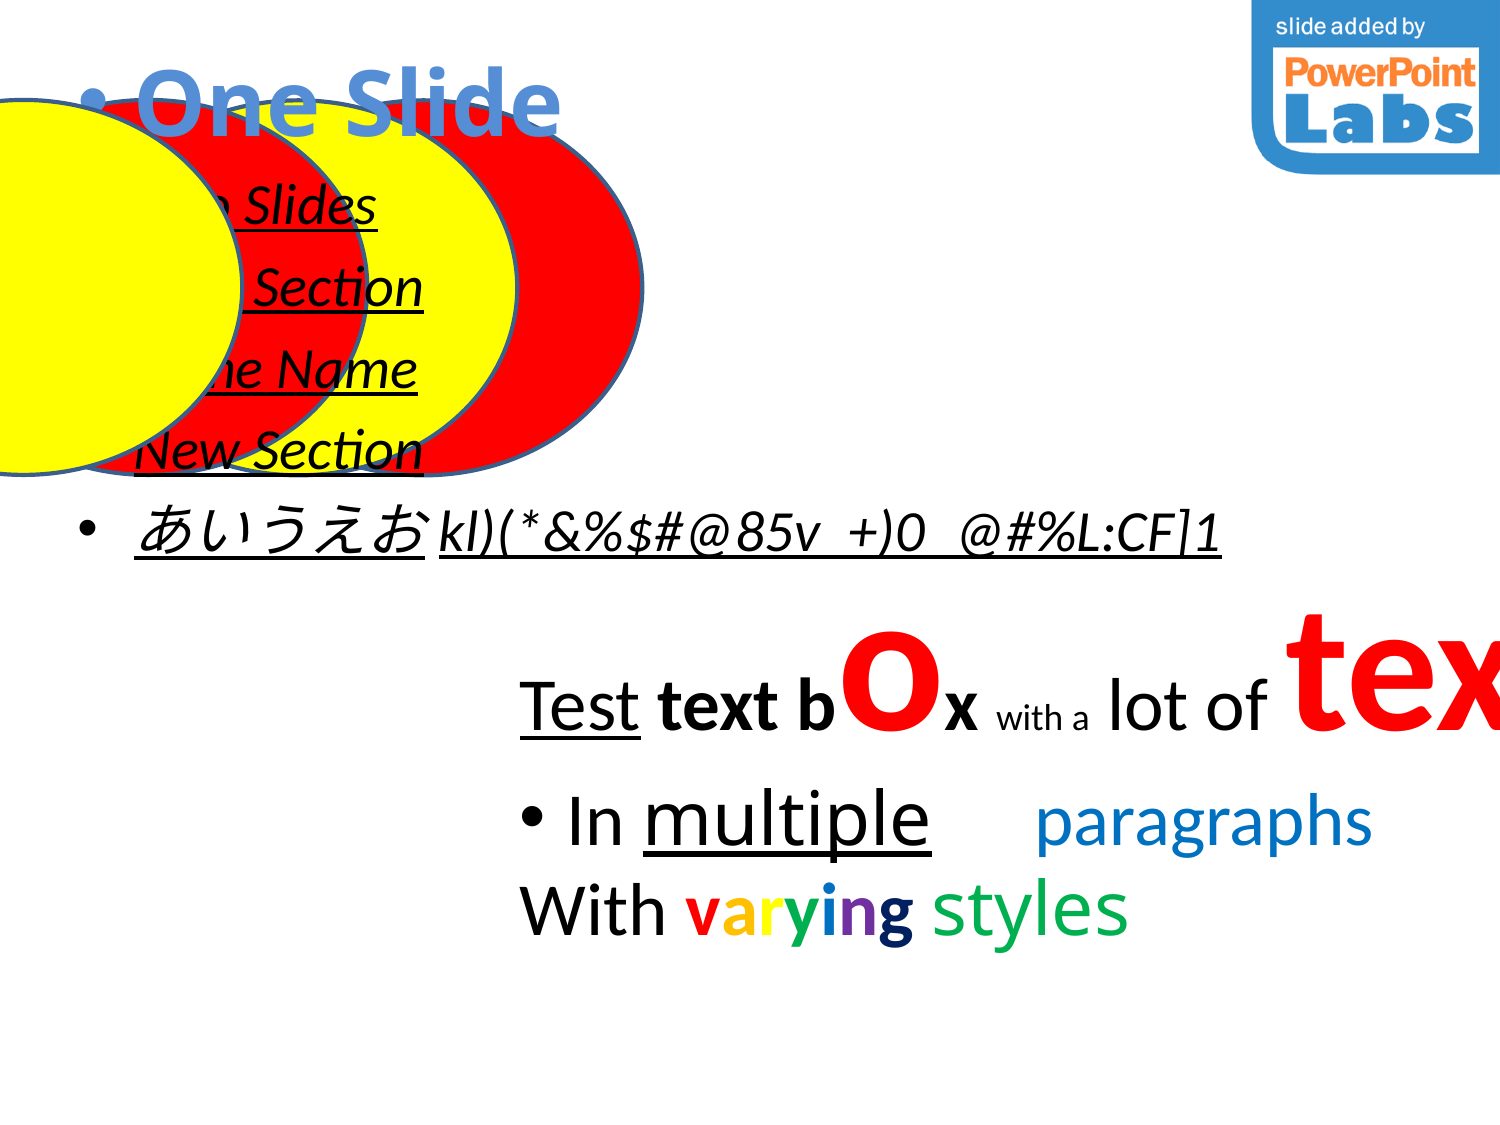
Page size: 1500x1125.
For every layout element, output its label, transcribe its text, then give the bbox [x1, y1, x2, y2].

text_box [0, 97, 245, 478]
text_box One Slide Two Slides New Section Same Name New Section あいうえおkl)(*&%$#@85v_+)0_@#%L:CF]1 [62, 37, 1413, 780]
picture [1249, 0, 1500, 176]
text_box Test text box with a lot of text In multiple paragraphs With varying styles [505, 523, 1500, 958]
